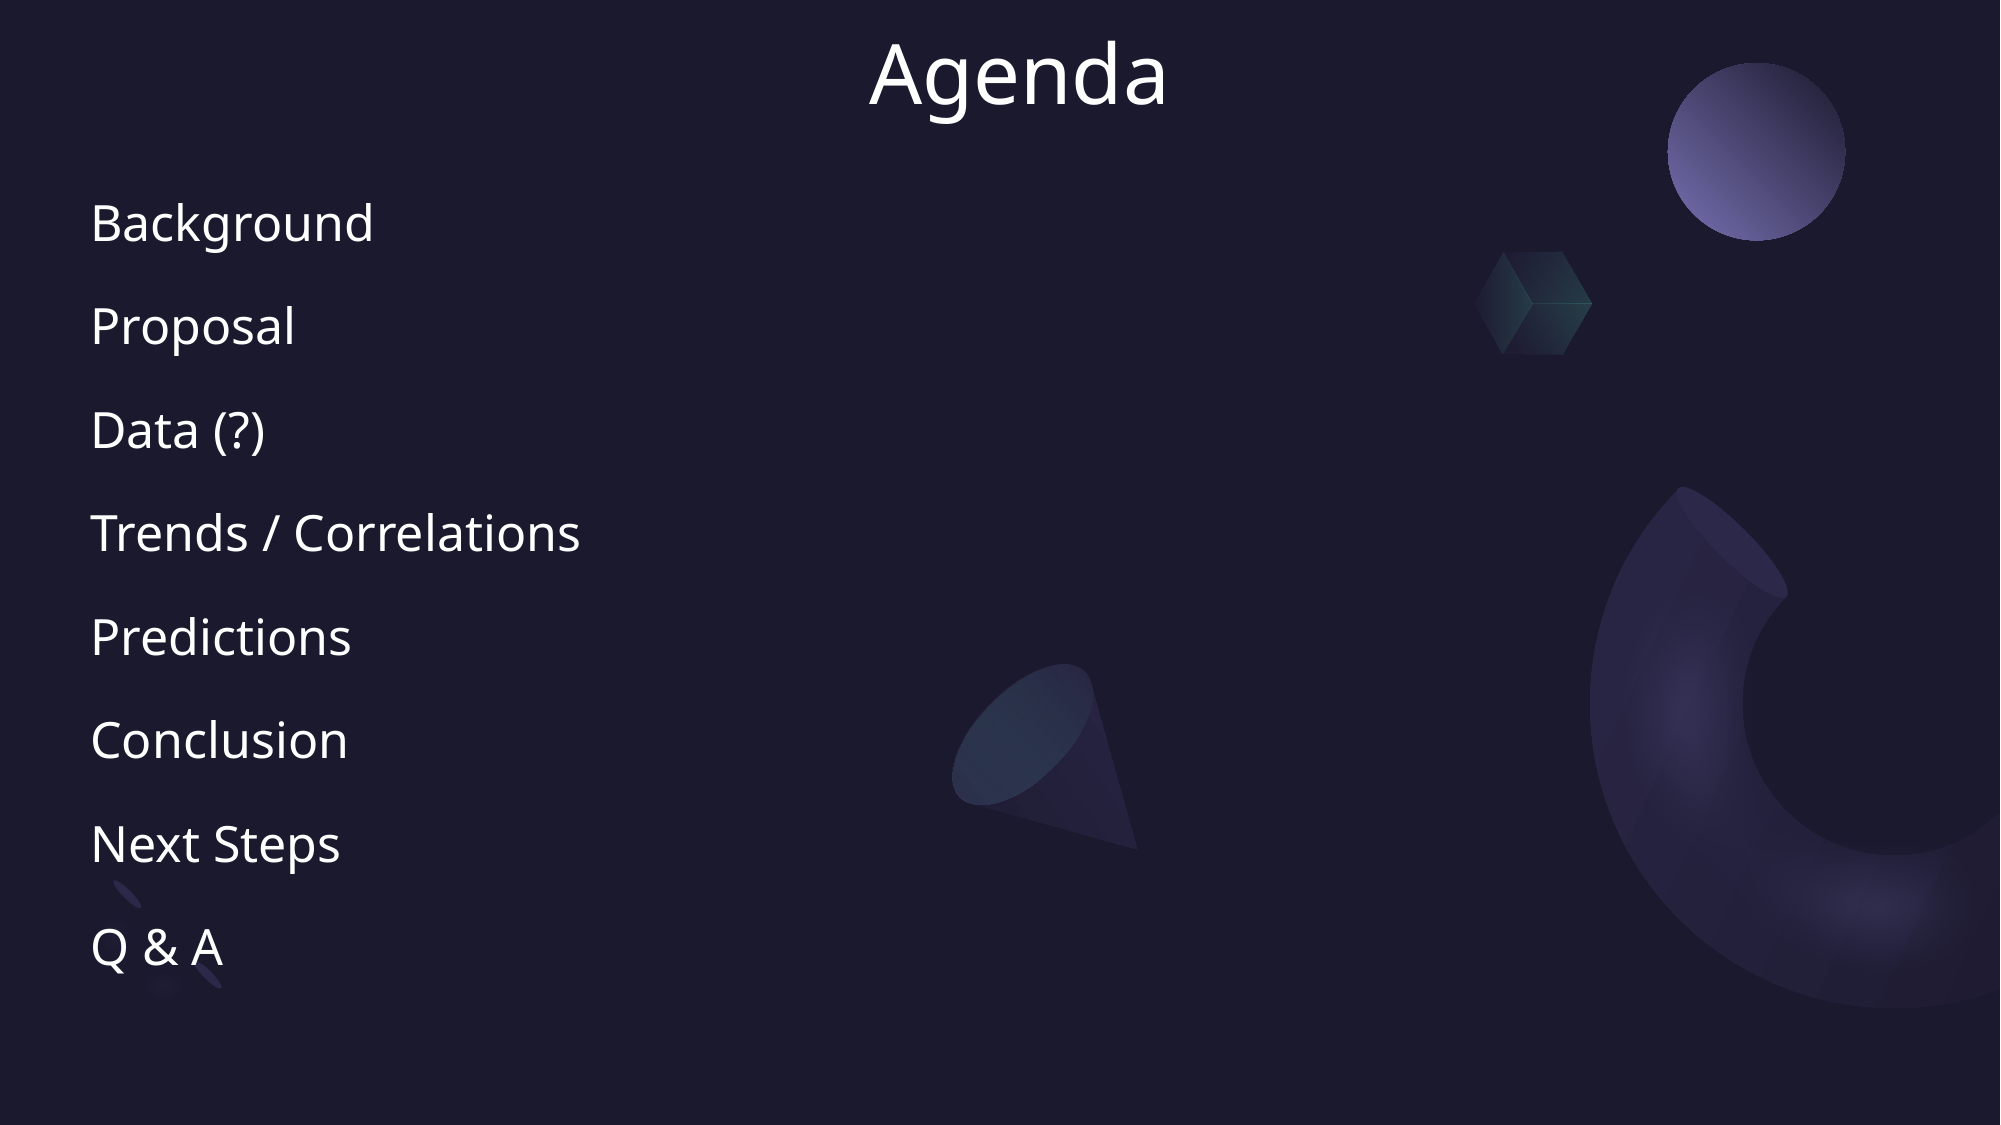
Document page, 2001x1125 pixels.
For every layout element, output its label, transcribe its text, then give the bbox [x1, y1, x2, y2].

title Agenda [110, 2, 1930, 123]
list Background Proposal Data (?) Trends / Correlations Predictions Conclusion Next Steps Q & A [90, 185, 1910, 1020]
